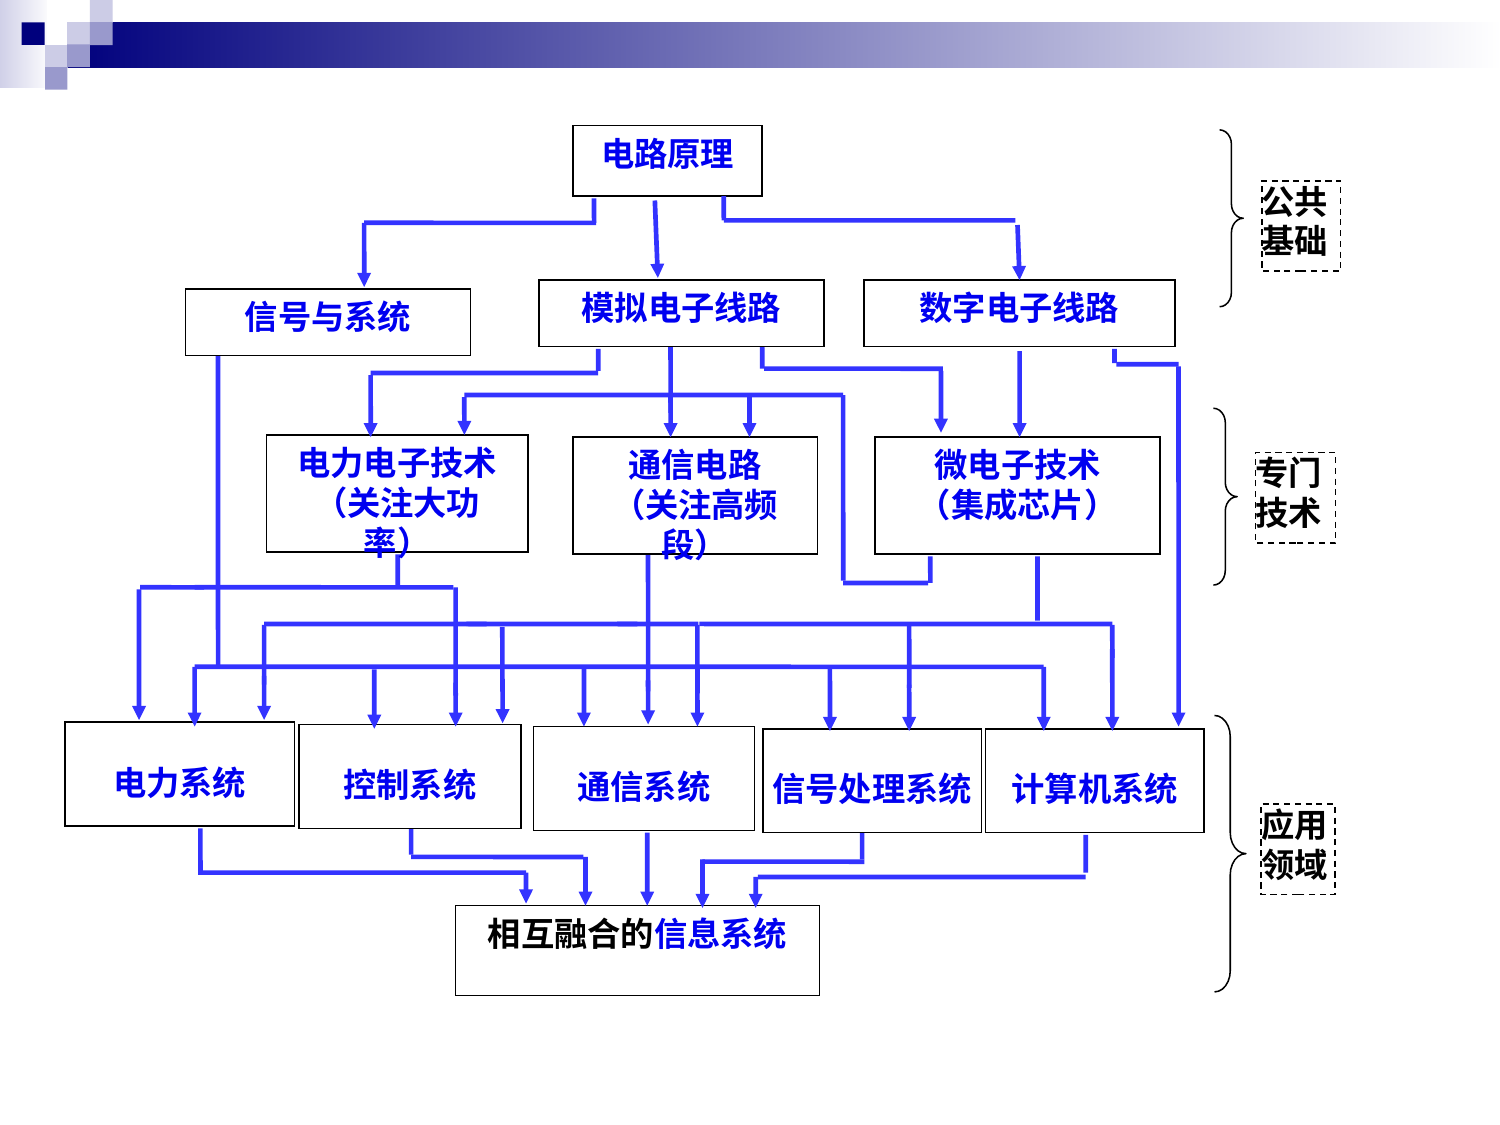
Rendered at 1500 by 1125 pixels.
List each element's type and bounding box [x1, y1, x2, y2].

text_box [64, 125, 1341, 996]
